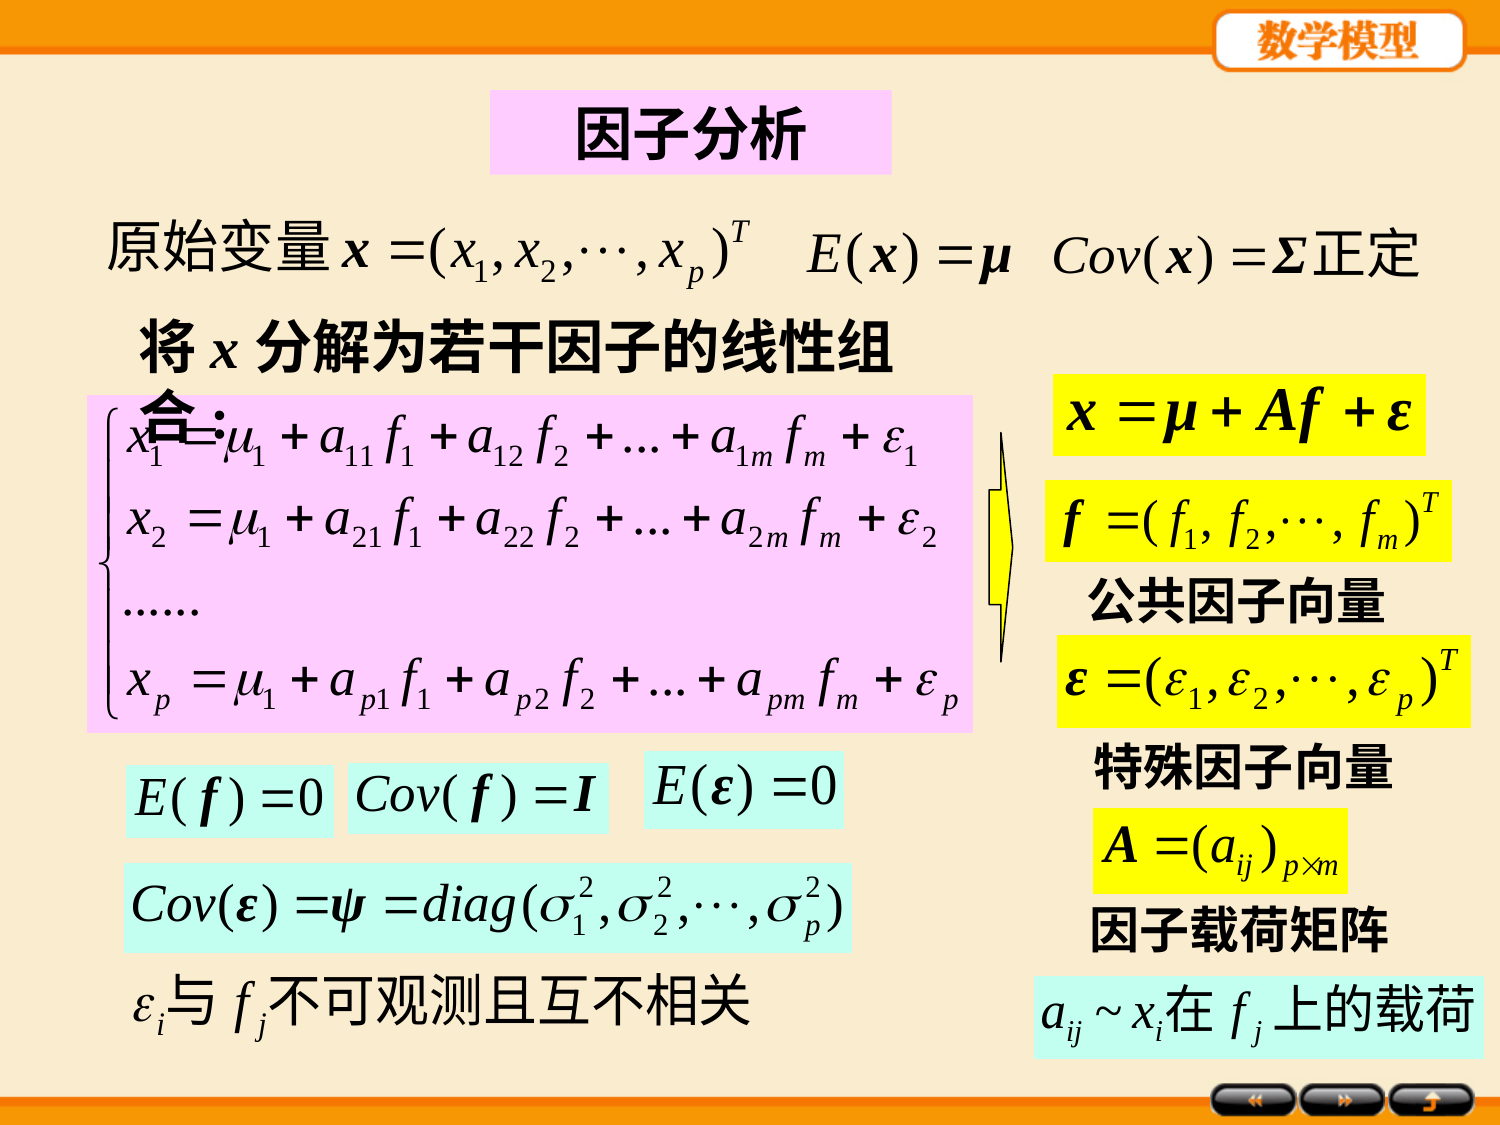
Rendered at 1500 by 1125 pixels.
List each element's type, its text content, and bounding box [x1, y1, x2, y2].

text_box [348, 762, 609, 835]
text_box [988, 373, 1471, 894]
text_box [1045, 219, 1432, 297]
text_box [796, 219, 1025, 297]
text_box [123, 963, 763, 1055]
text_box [1033, 975, 1485, 1059]
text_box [643, 751, 845, 829]
text_box 将x分解为若干因子的线性组合: [123, 302, 975, 396]
text_box 因子载荷矩阵 [1074, 902, 1405, 966]
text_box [125, 764, 335, 839]
text_box 因子分析 [490, 90, 892, 175]
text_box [86, 394, 973, 733]
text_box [123, 862, 853, 953]
picture [0, 0, 1500, 1125]
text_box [100, 205, 763, 302]
